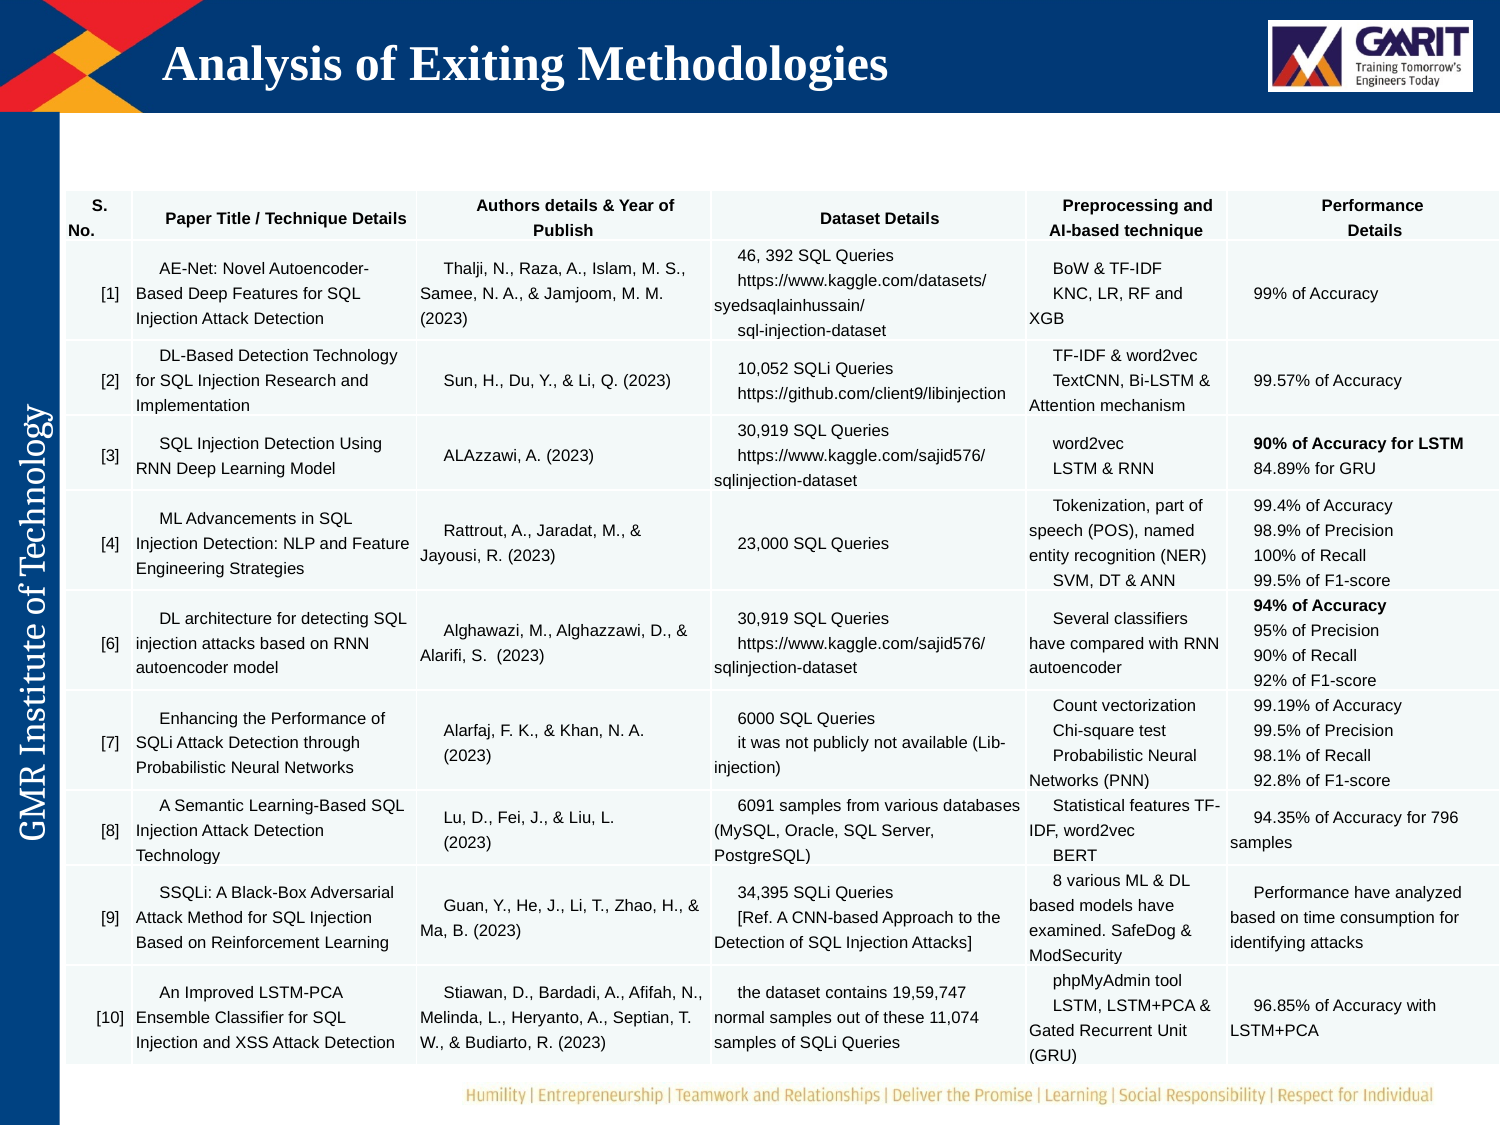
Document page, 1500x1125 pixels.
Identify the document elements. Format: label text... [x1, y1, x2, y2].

table_cell An Improved LSTM-PCA Ensemble Classifier for SQL Injection and XSS Attack Detection [133, 966, 416, 1064]
table_cell [7] [66, 691, 131, 789]
table_cell Stiawan, D., Bardadi, A., Afifah, N., Melinda, L., Heryanto, A., Septian, T. W., & Budiarto, R. (2023) [417, 966, 710, 1064]
table_cell Alarfaj, F. K., & Khan, N. A. (2023) [417, 691, 710, 789]
table_cell [6] [66, 591, 131, 689]
table_cell [10] [66, 966, 131, 1064]
table_cell 90% of Accuracy for LSTM 84.89% for GRU [1228, 416, 1499, 489]
table_cell SQL Injection Detection Using RNN Deep Learning Model [133, 416, 416, 489]
table_cell ML Advancements in SQL Injection Detection: NLP and Feature Engineering Strategies [133, 491, 416, 589]
table_cell 99.4% of Accuracy 98.9% of Precision 100% of Recall 99.5% of F1-score [1228, 491, 1499, 589]
table_cell AE-Net: Novel Autoencoder-Based Deep Features for SQL Injection Attack Detection [133, 241, 416, 339]
table_cell BoW & TF-IDF KNC, LR, RF and XGB [1027, 241, 1226, 339]
table_cell Count vectorization Chi-square test Probabilistic Neural Networks (PNN) [1027, 691, 1226, 789]
table_header S. No. [66, 191, 131, 239]
table_cell Performance have analyzed based on time consumption for identifying attacks [1228, 866, 1499, 964]
table_cell SSQLi: A Black-Box Adversarial Attack Method for SQL Injection Based on Reinforcement Learning [133, 866, 416, 964]
table_cell Sun, H., Du, Y., & Li, Q. (2023) [417, 341, 710, 414]
table_cell Guan, Y., He, J., Li, T., Zhao, H., & Ma, B. (2023) [417, 866, 710, 964]
table_cell 46, 392 SQL Queries https://www.kaggle.com/datasets/syedsaqlainhussain/ sql-injection-dataset [712, 241, 1025, 339]
table_cell Statistical features TF-IDF, word2vec BERT [1027, 791, 1226, 864]
table_cell 10,052 SQLi Queries https://github.com/client9/libinjection [712, 341, 1025, 414]
table_cell [4] [66, 491, 131, 589]
table_cell Several classifiers have compared with RNN autoencoder [1027, 591, 1226, 689]
table_cell TF-IDF & word2vec TextCNN, Bi-LSTM & Attention mechanism [1027, 341, 1226, 414]
table_cell Thalji, N., Raza, A., Islam, M. S., Samee, N. A., & Jamjoom, M. M. (2023) [417, 241, 710, 339]
table_cell 6000 SQL Queries it was not publicly not available (Lib-injection) [712, 691, 1025, 789]
text_box Analysis of Exiting Methodologies [147, 23, 977, 98]
table_header Dataset Details [712, 191, 1025, 239]
table_cell 96.85% of Accuracy with LSTM+PCA [1228, 966, 1499, 1064]
table_cell ALAzzawi, A. (2023) [417, 416, 710, 489]
table_cell 30,919 SQL Queries https://www.kaggle.com/sajid576/sqlinjection-dataset [712, 416, 1025, 489]
table_cell [9] [66, 866, 131, 964]
table_cell 34,395 SQLi Queries [Ref. A CNN-based Approach to the Detection of SQL Injection Attacks] [712, 866, 1025, 964]
table_cell Lu, D., Fei, J., & Liu, L. (2023) [417, 791, 710, 864]
table_cell [1] [66, 241, 131, 339]
table_cell 6091 samples from various databases (MySQL, Oracle, SQL Server, PostgreSQL) [712, 791, 1025, 864]
table_header Authors details & Year of Publish [417, 191, 710, 239]
table_cell 8 various ML & DL based models have examined. SafeDog & ModSecurity [1027, 866, 1226, 964]
table_header Performance Details [1228, 191, 1499, 239]
table_cell 99.57% of Accuracy [1228, 341, 1499, 414]
picture [0, 0, 1500, 113]
table_cell Alghawazi, M., Alghazzawi, D., & Alarifi, S. (2023) [417, 591, 710, 689]
table_cell DL-Based Detection Technology for SQL Injection Research and Implementation [133, 341, 416, 414]
table_cell 94% of Accuracy 95% of Precision 90% of Recall 92% of F1-score [1228, 591, 1499, 689]
table_header Preprocessing and AI-based technique [1027, 191, 1226, 239]
table_cell Rattrout, A., Jaradat, M., & Jayousi, R. (2023) [417, 491, 710, 589]
table_cell phpMyAdmin tool LSTM, LSTM+PCA & Gated Recurrent Unit (GRU) [1027, 966, 1226, 1064]
table_cell [8] [66, 791, 131, 864]
table_cell 23,000 SQL Queries [712, 491, 1025, 589]
table_cell the dataset contains 19,59,747 normal samples out of these 11,074 samples of SQLi Queries [712, 966, 1025, 1064]
table_cell Tokenization, part of speech (POS), named entity recognition (NER) SVM, DT & ANN [1027, 491, 1226, 589]
table_cell Enhancing the Performance of SQLi Attack Detection through Probabilistic Neural Networks [133, 691, 416, 789]
table_cell [3] [66, 416, 131, 489]
table_cell 99.19% of Accuracy 99.5% of Precision 98.1% of Recall 92.8% of F1-score [1228, 691, 1499, 789]
picture [462, 1082, 1438, 1107]
table_cell A Semantic Learning-Based SQL Injection Attack Detection Technology [133, 791, 416, 864]
table_cell [2] [66, 341, 131, 414]
table_cell DL architecture for detecting SQL injection attacks based on RNN autoencoder model [133, 591, 416, 689]
table_cell 99% of Accuracy [1228, 241, 1499, 339]
table_header Paper Title / Technique Details [133, 191, 416, 239]
table_cell 30,919 SQL Queries https://www.kaggle.com/sajid576/sqlinjection-dataset [712, 591, 1025, 689]
table_cell 94.35% of Accuracy for 796 samples [1228, 791, 1499, 864]
table_cell word2vec LSTM & RNN [1027, 416, 1226, 489]
